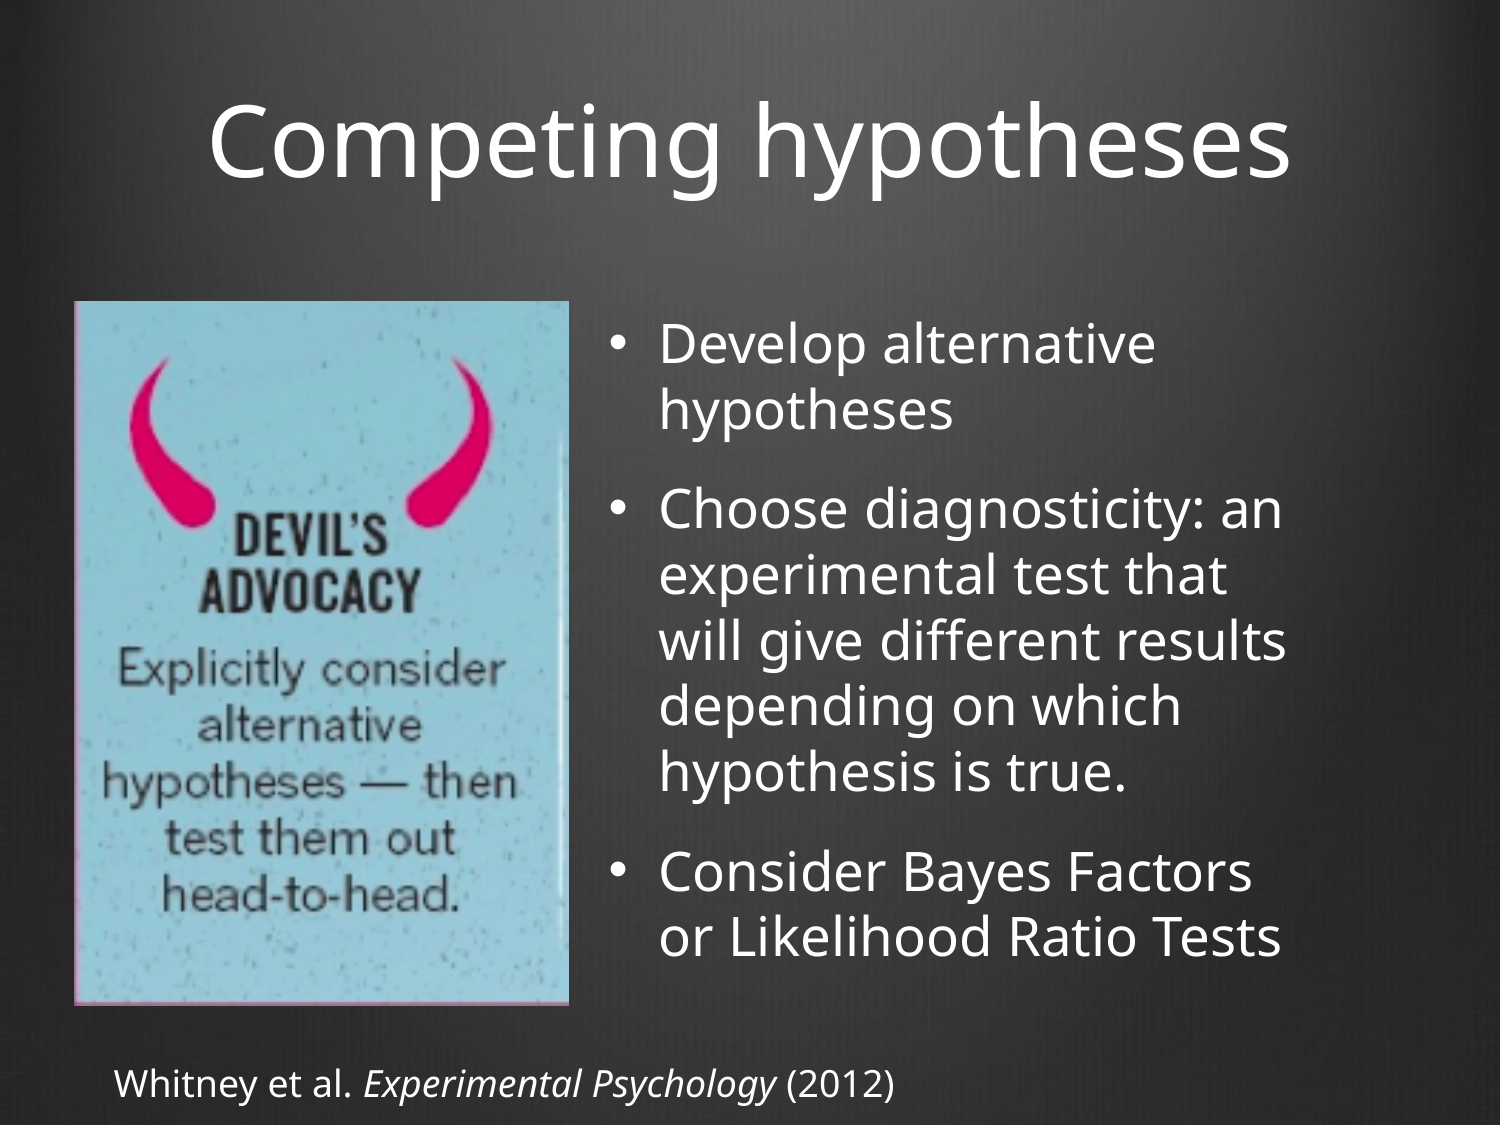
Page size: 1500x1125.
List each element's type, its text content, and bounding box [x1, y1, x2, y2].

picture [74, 301, 569, 1006]
title Competing hypotheses [112, 19, 1388, 255]
text_box Whitney et al. Experimental Psychology (2012) [98, 1052, 910, 1113]
list Develop alternative hypotheses Choose diagnosticity: an experimental test that will give different results depending on which hypothesis is true. Consider Bayes Factors or Likelihood Ratio Tests [602, 301, 1306, 1018]
